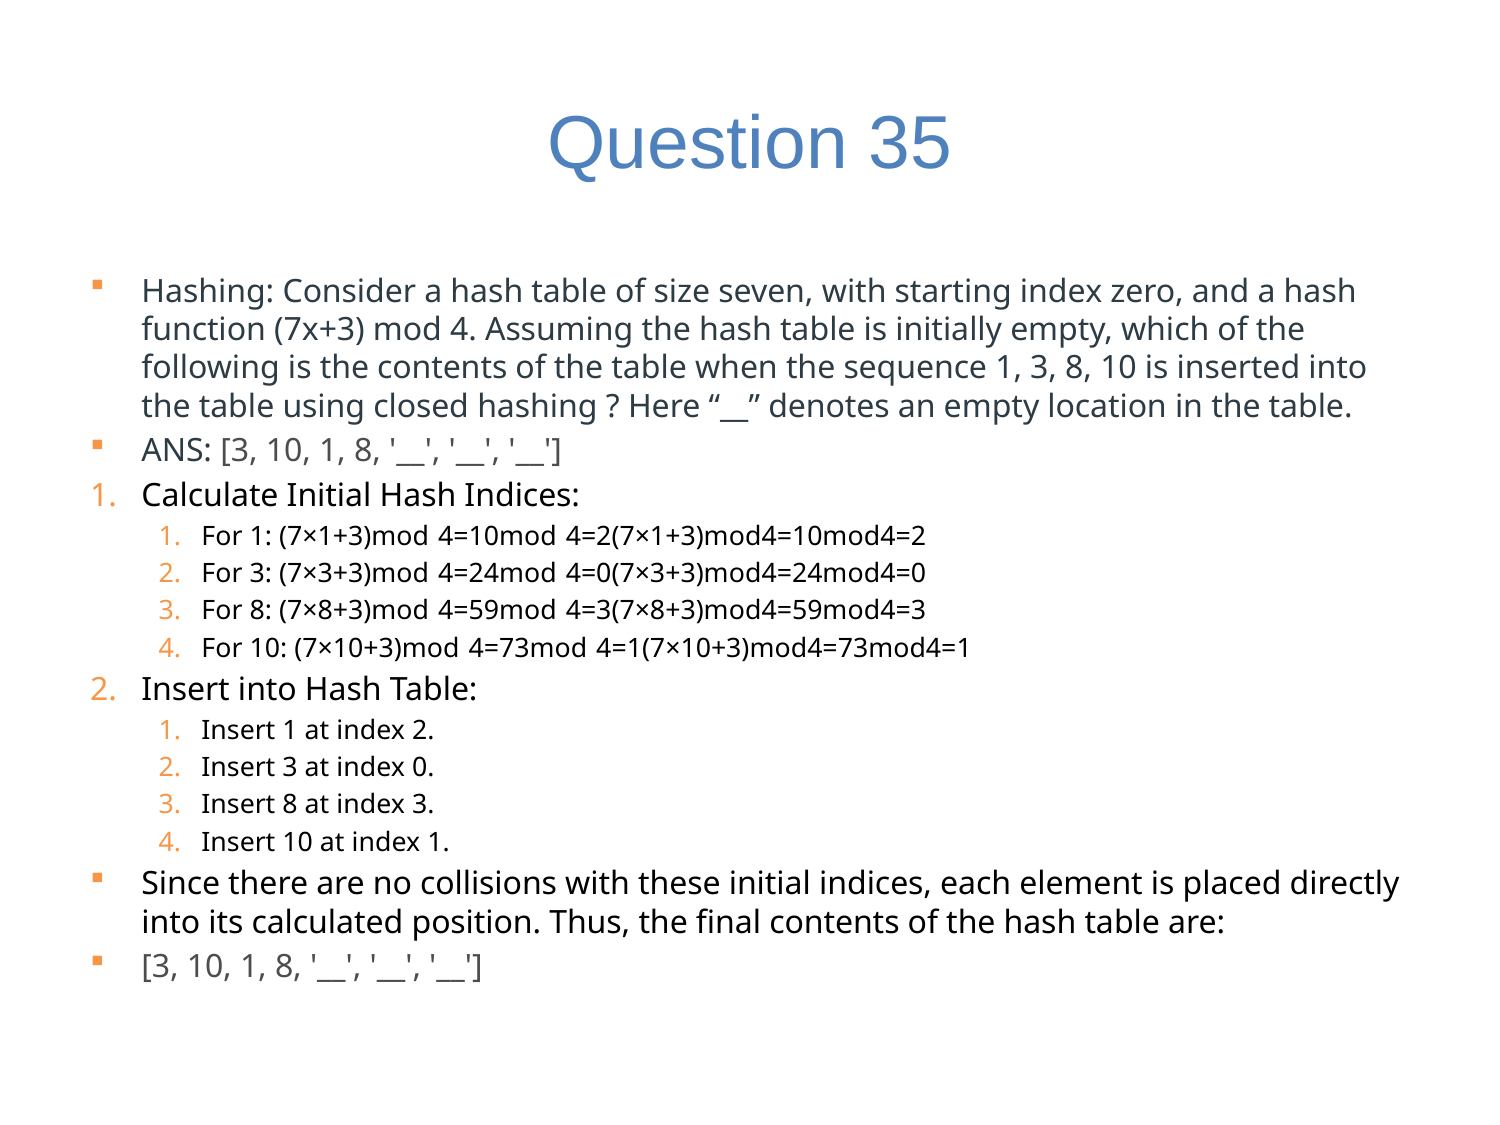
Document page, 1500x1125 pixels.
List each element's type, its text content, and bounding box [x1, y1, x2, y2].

title Question 35 [75, 45, 1425, 233]
list Hashing: Consider a hash table of size seven, with starting index zero, and a hash function (7x+3) mod 4. Assuming the hash table is initially empty, which of the following is the contents of the table when the sequence 1, 3, 8, 10 is inserted into the table using closed hashing ? Here “__” denotes an empty location in the table. ANS: [3, 10, 1, 8, '__', '__', '__'] Calculate Initial Hash Indices: For 1: (7×1+3)mod 4=10mod 4=2(7×1+3)mod4=10mod4=2 For 3: (7×3+3)mod 4=24mod 4=0(7×3+3)mod4=24mod4=0 For 8: (7×8+3)mod 4=59mod 4=3(7×8+3)mod4=59mod4=3 For 10: (7×10+3)mod 4=73mod 4=1(7×10+3)mod4=73mod4=1 Insert into Hash Table: Insert 1 at index 2. Insert 3 at index 0. Insert 8 at index 3. Insert 10 at index 1. Since there are no collisions with these initial indices, each element is placed directly into its calculated position. Thus, the final contents of the hash table are: [3, 10, 1, 8, '__', '__', '__'] [75, 262, 1425, 1005]
